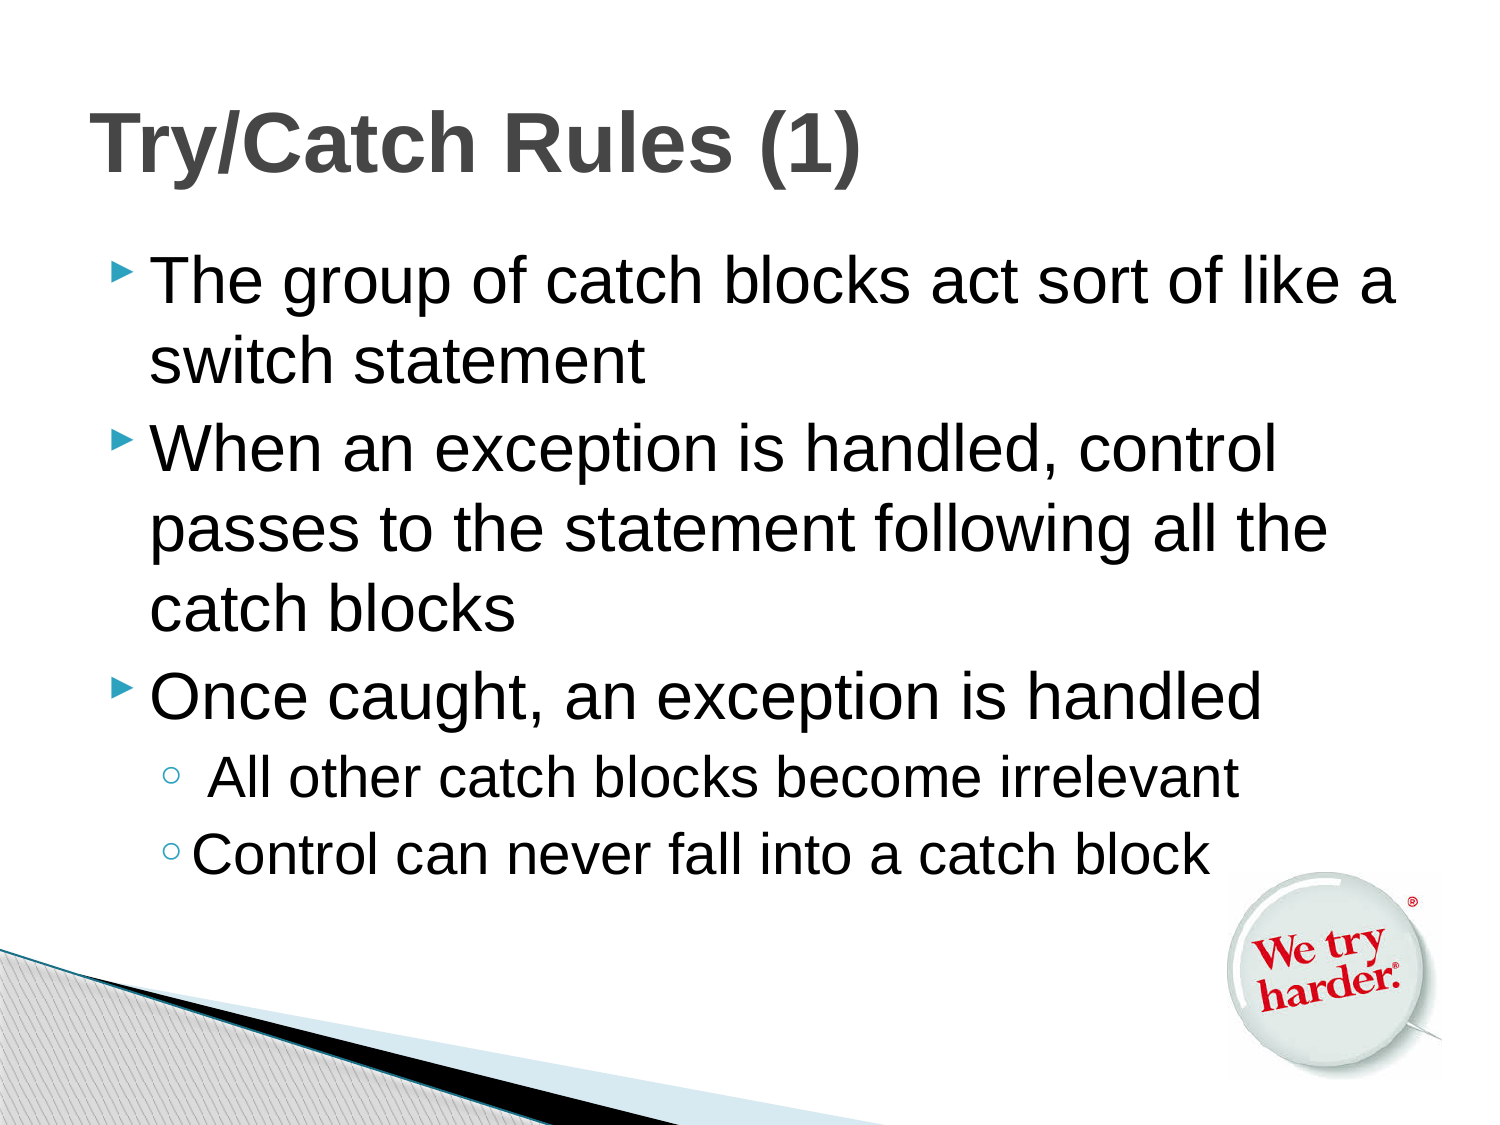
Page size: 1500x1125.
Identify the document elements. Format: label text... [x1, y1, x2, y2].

picture [1227, 871, 1442, 1080]
title Try/Catch Rules (1) [75, 45, 1425, 229]
list The group of catch blocks act sort of like a switch statement When an exception is handled, control passes to the statement following all the catch blocks Once caught, an exception is handled All other catch blocks become irrelevant Control can never fall into a catch block [75, 229, 1425, 972]
